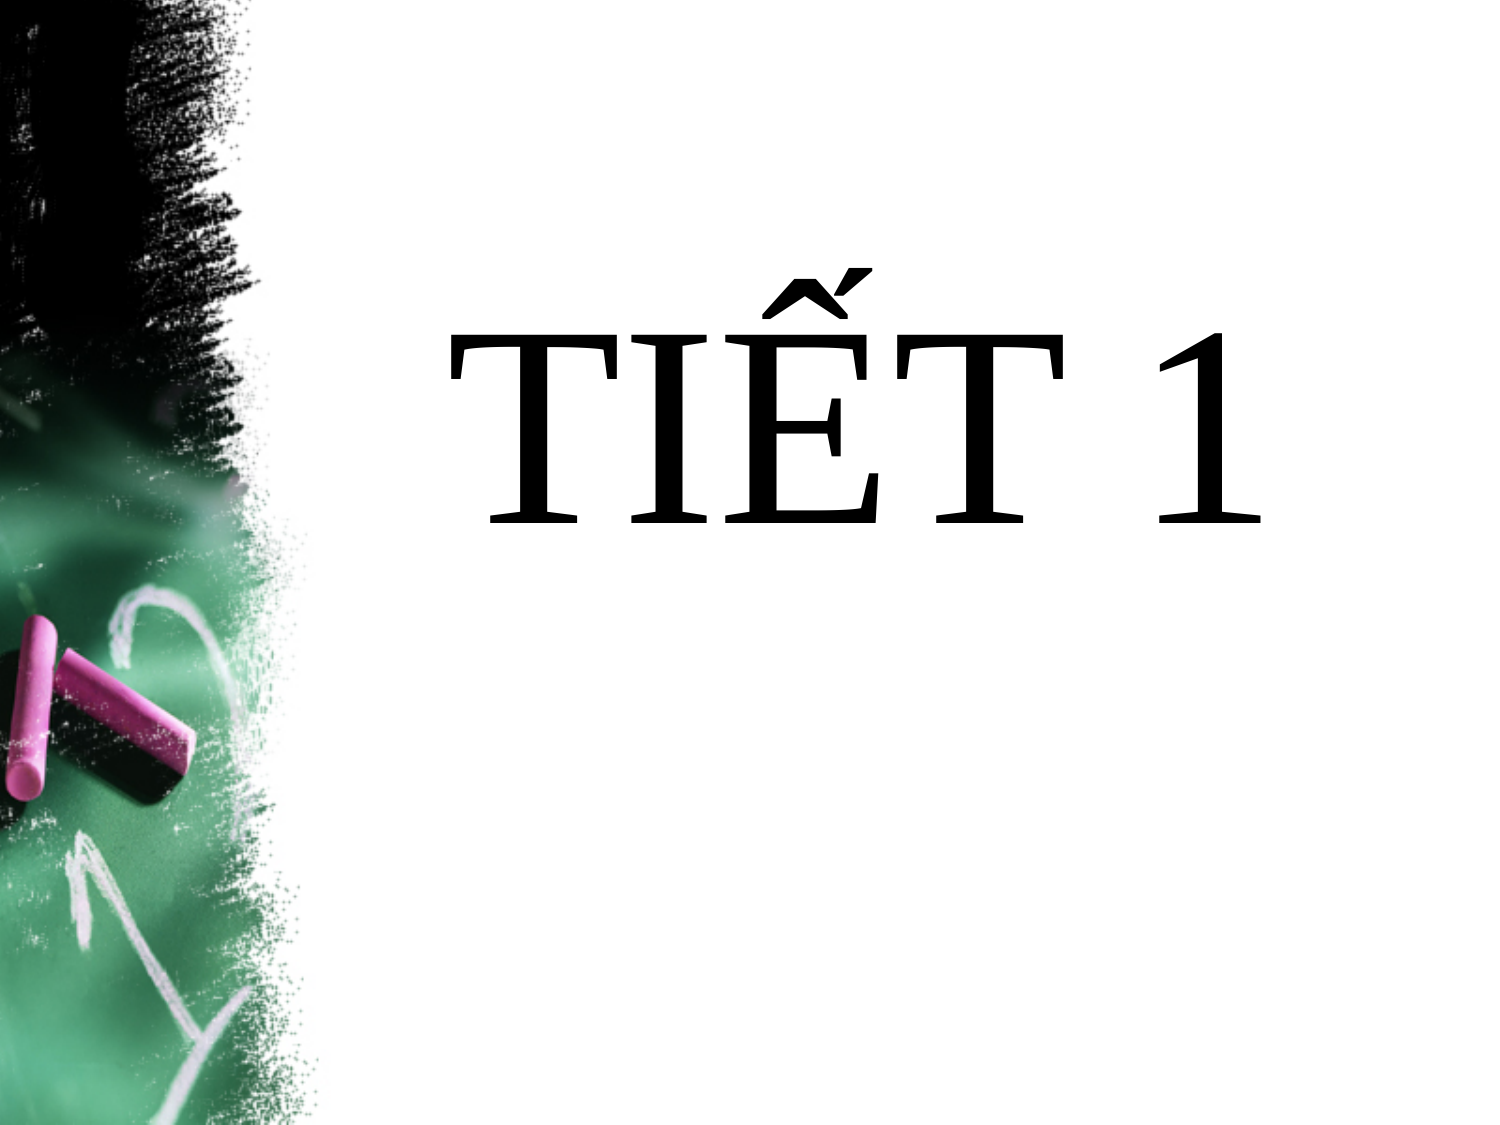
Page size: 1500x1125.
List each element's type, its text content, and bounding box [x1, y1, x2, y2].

list TIẾT 1 [287, 228, 1438, 979]
picture [0, 0, 1500, 1125]
